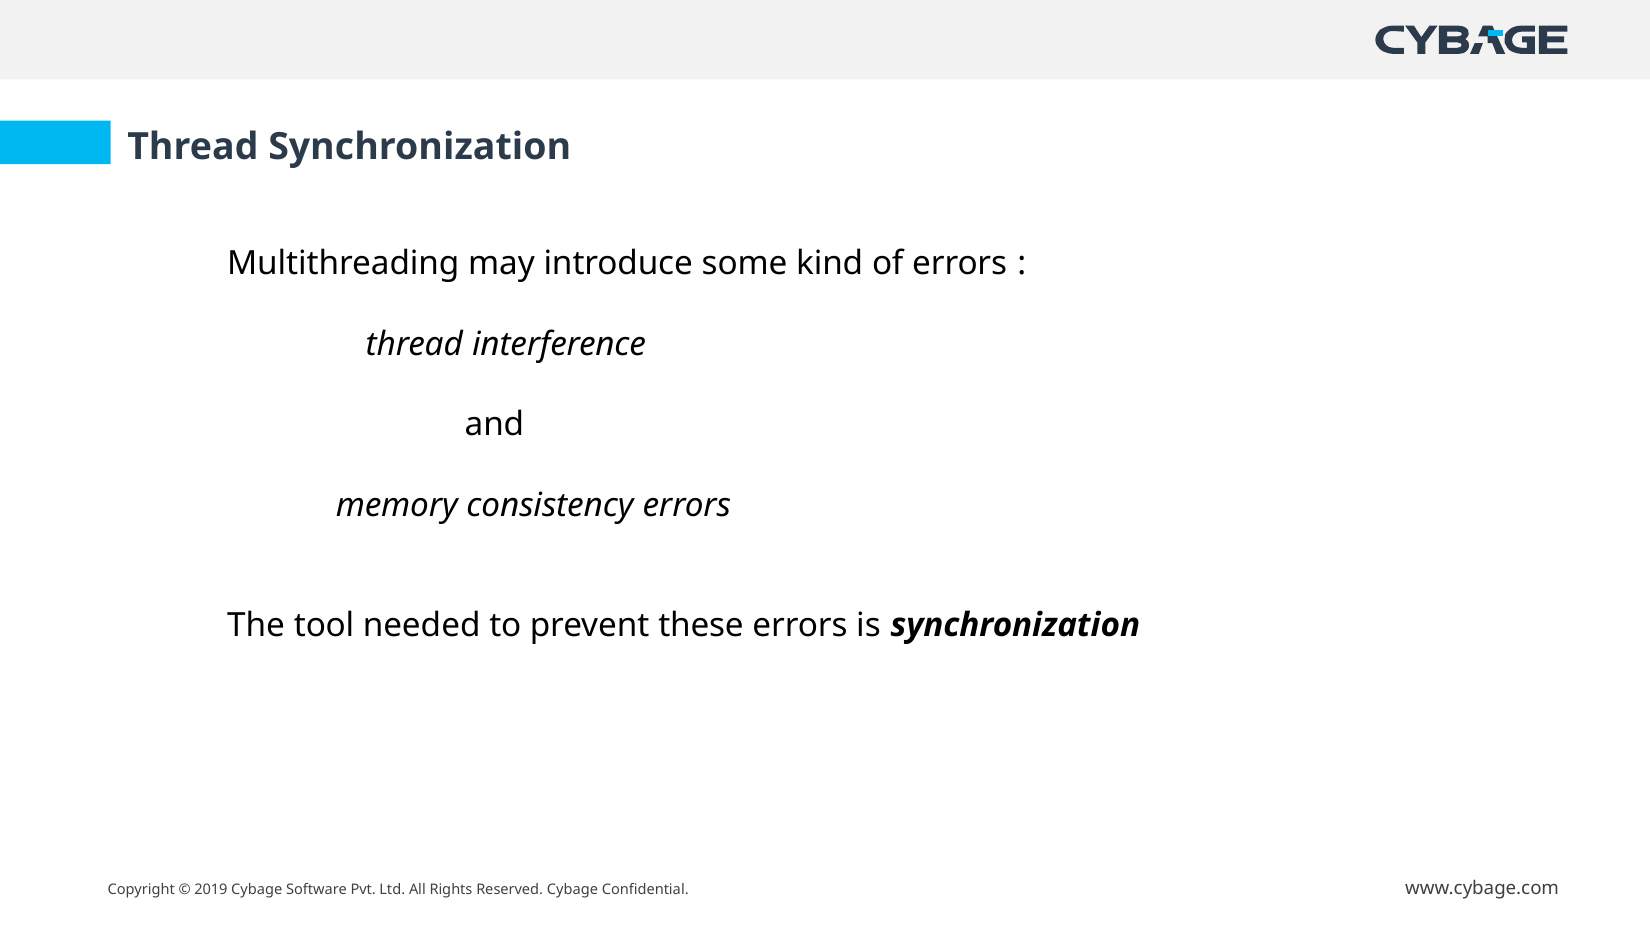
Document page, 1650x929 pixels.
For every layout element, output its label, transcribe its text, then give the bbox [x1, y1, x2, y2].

text_box Multithreading may introduce some kind of errors : thread interference and memory consistency errors [224, 239, 1253, 524]
text_box [0, 118, 110, 166]
text_box Thread Synchronization [110, 114, 1075, 190]
text_box The tool needed to prevent these errors is synchronization [225, 601, 1436, 644]
